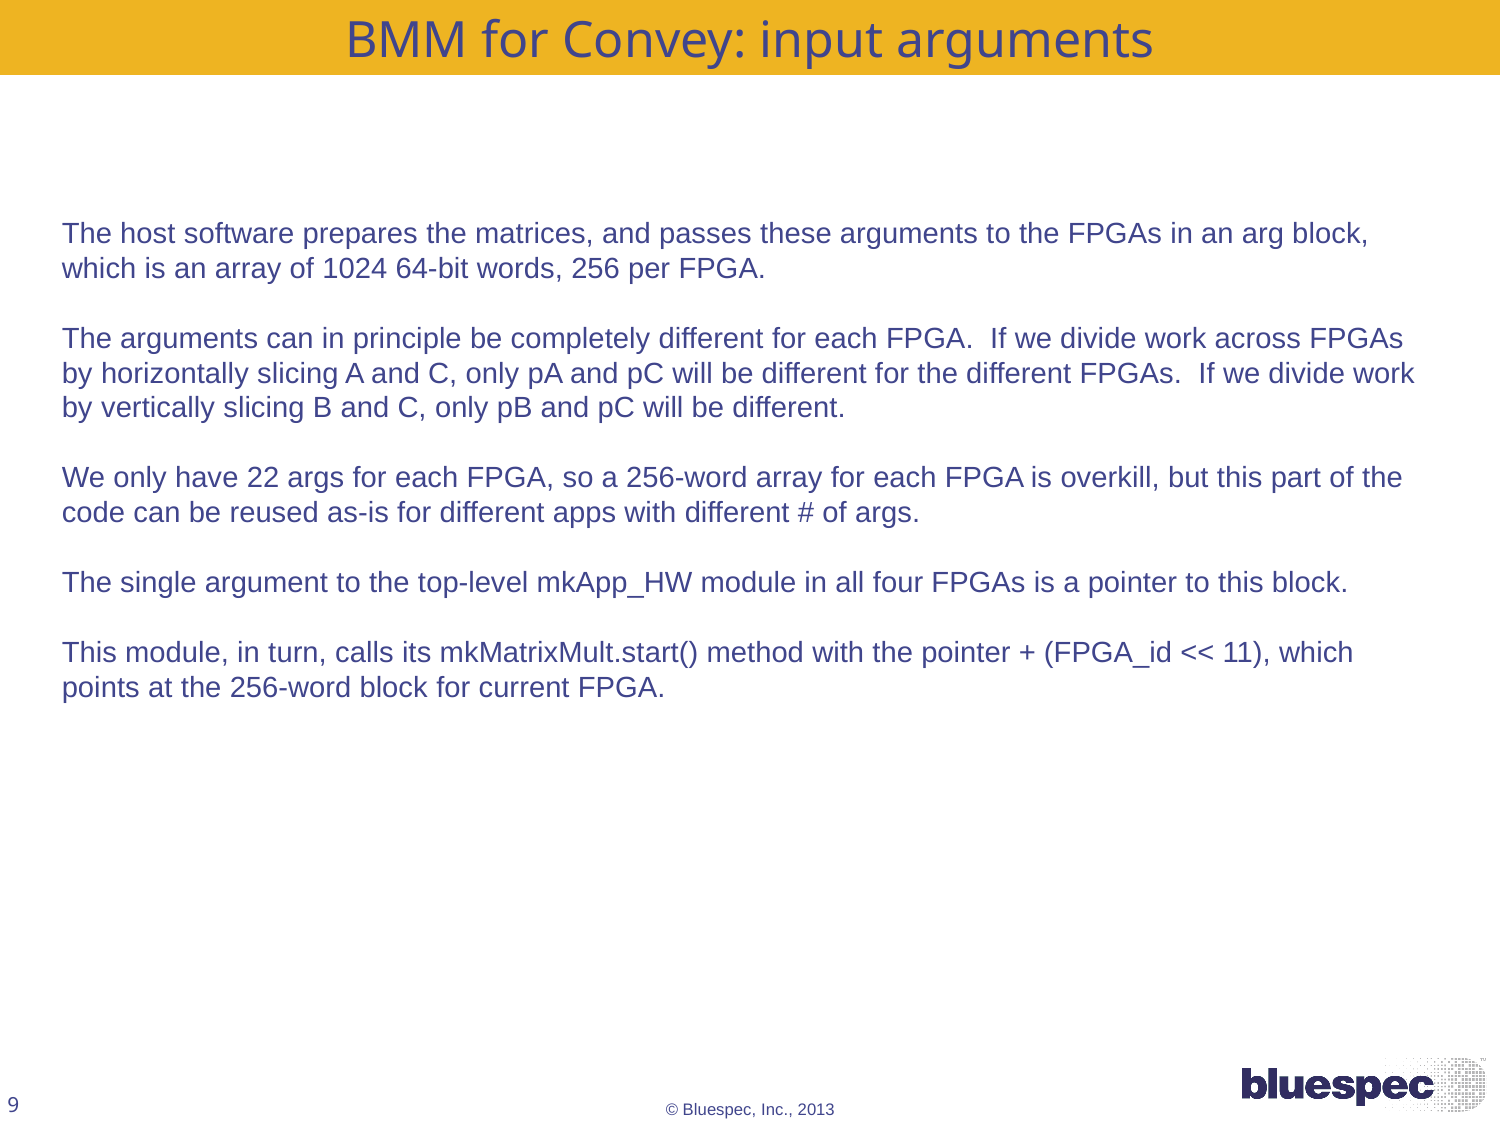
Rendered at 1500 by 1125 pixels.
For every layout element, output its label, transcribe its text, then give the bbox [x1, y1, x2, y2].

picture [1242, 1058, 1487, 1112]
text_box BMM for Convey: input arguments [0, 0, 1500, 75]
slide_number 9 [7, 1044, 320, 1120]
text_box The host software prepares the matrices, and passes these arguments to the FPGAs in an arg block, which is an array of 1024 64-bit words, 256 per FPGA. The arguments can in principle be completely different for each FPGA. If we divide work across FPGAs by horizontally slicing A and C, only pA and pC will be different for the different FPGAs. If we divide work by vertically slicing B and C, only pB and pC will be different. We only have 22 args for each FPGA, so a 256-word array for each FPGA is overkill, but this part of the code can be reused as-is for different apps with different # of args. The single argument to the top-level mkApp_HW module in all four FPGAs is a pointer to this block. This module, in turn, calls its mkMatrixMult.start() method with the pointer + (FPGA_id << 11), which points at the 256-word block for current FPGA. [47, 206, 1436, 711]
